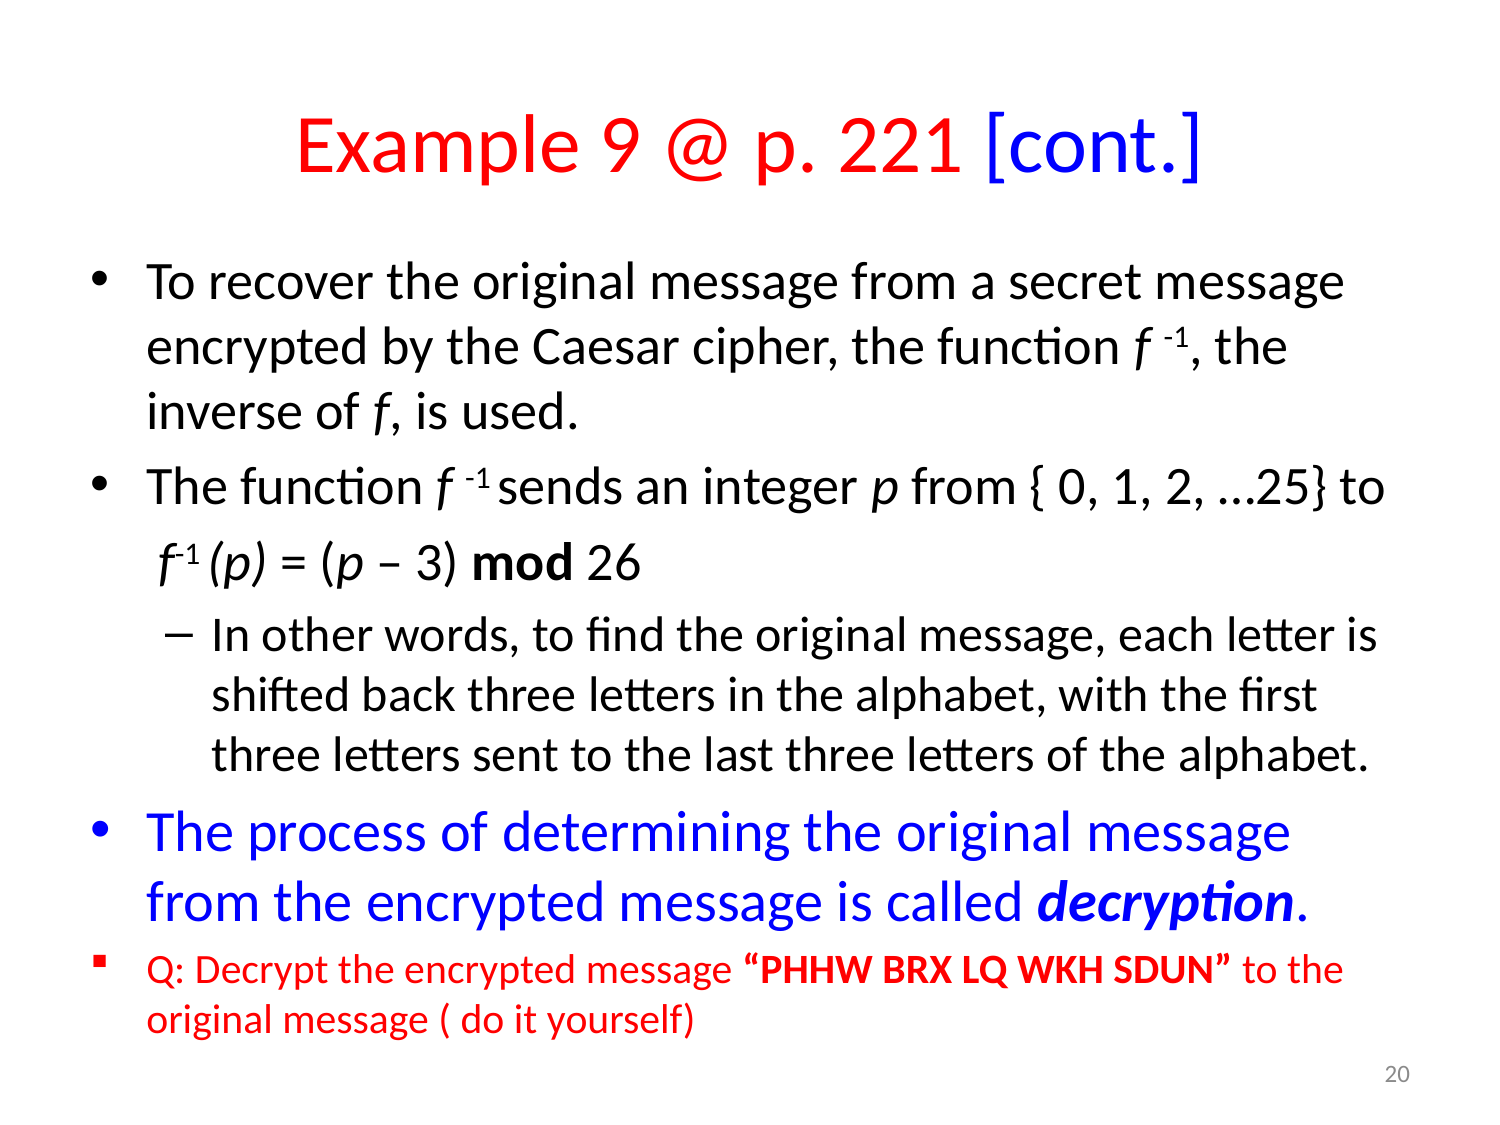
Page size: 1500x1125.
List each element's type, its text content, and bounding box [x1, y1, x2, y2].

list To recover the original message from a secret message encrypted by the Caesar cipher, the function f -1, the inverse of f, is used. The function f -1 sends an integer p from { 0, 1, 2, …25} to f-1 (p) = (p – 3) mod 26 In other words, to find the original message, each letter is shifted back three letters in the alphabet, with the first three letters sent to the last three letters of the alphabet. The process of determining the original message from the encrypted message is called decryption. Q: Decrypt the encrypted message “PHHW BRX LQ WKH SDUN” to the original message ( do it yourself) [74, 237, 1426, 1076]
slide_number 20 [1074, 1042, 1425, 1103]
title Example 9 @ p. 221 [cont.] [74, 44, 1426, 233]
